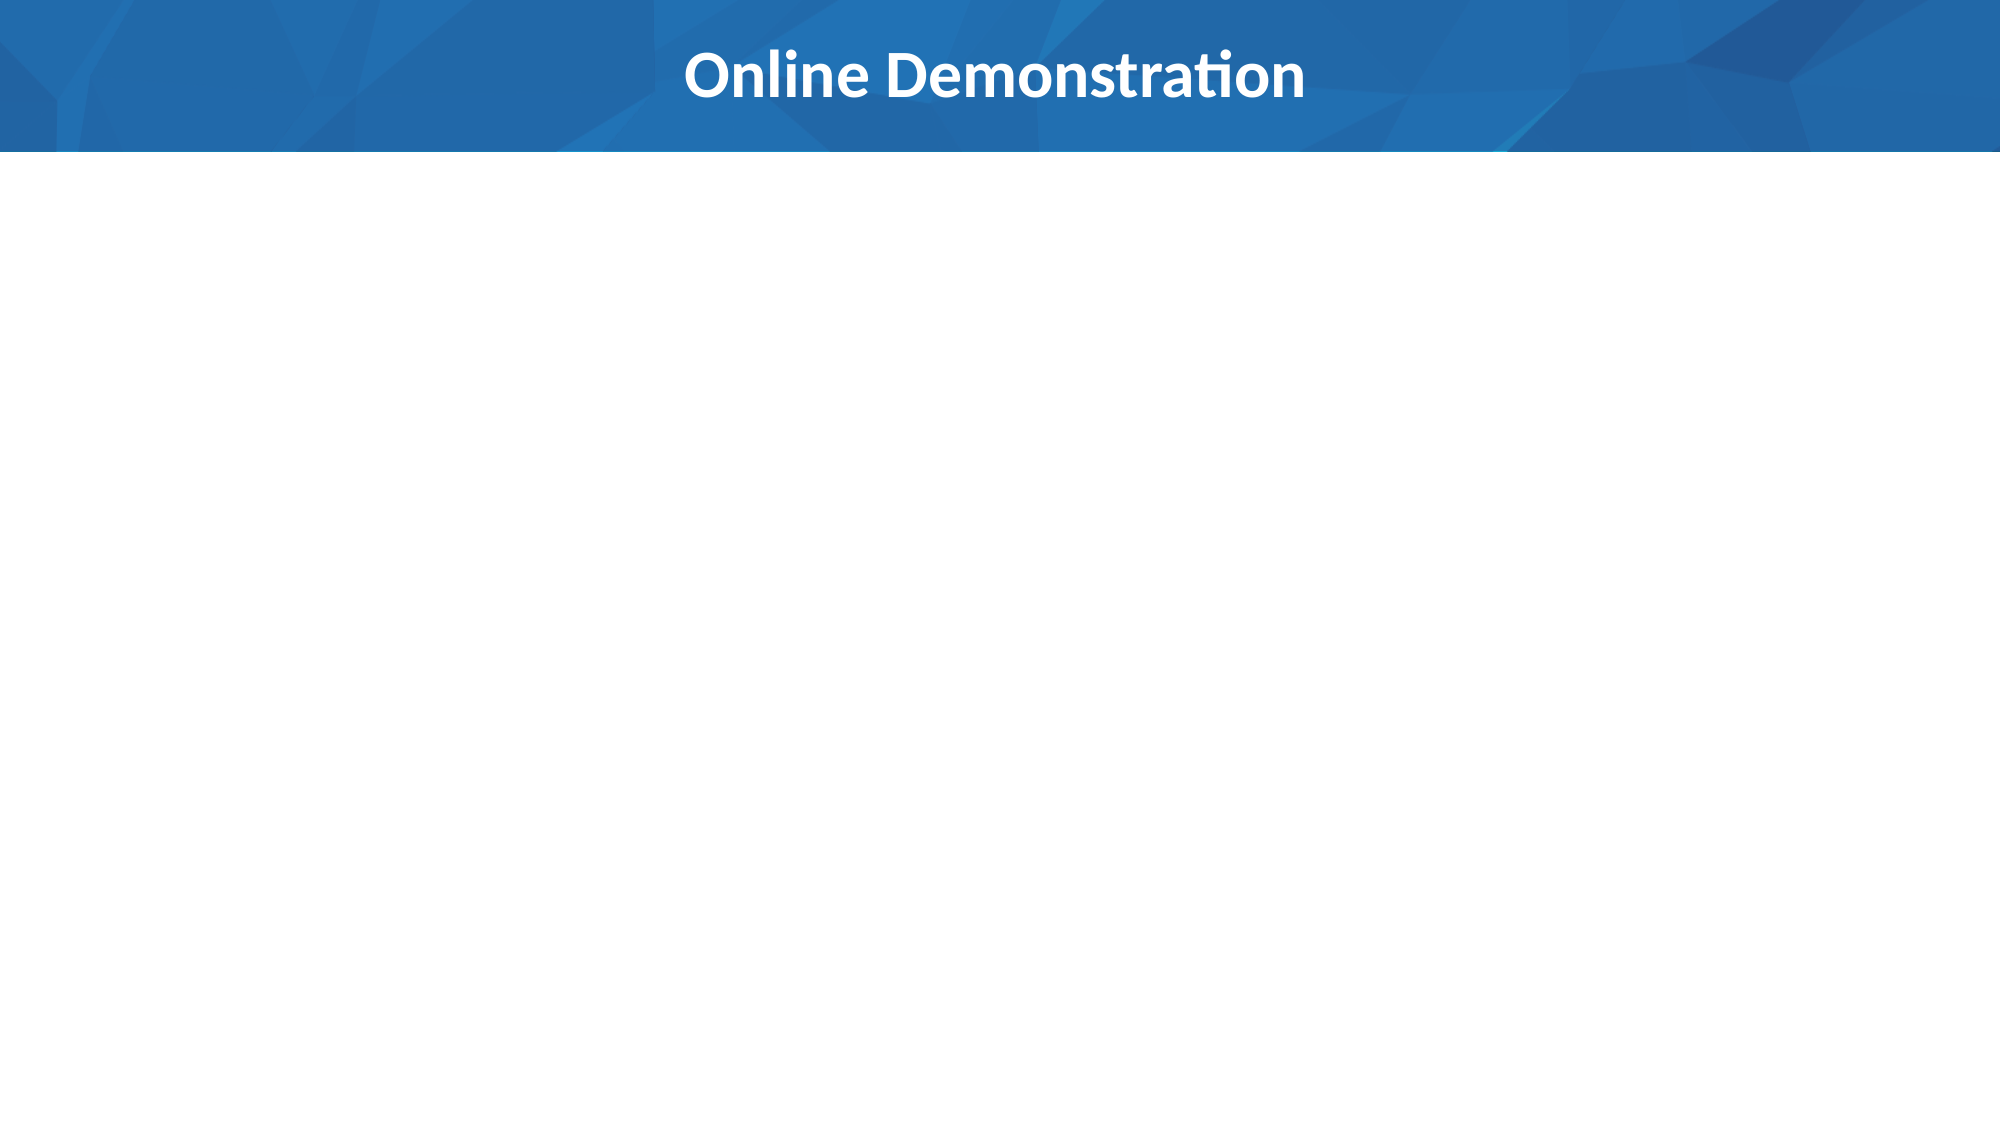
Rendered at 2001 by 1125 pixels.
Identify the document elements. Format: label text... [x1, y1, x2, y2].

title Online Demonstration [0, 30, 1993, 121]
